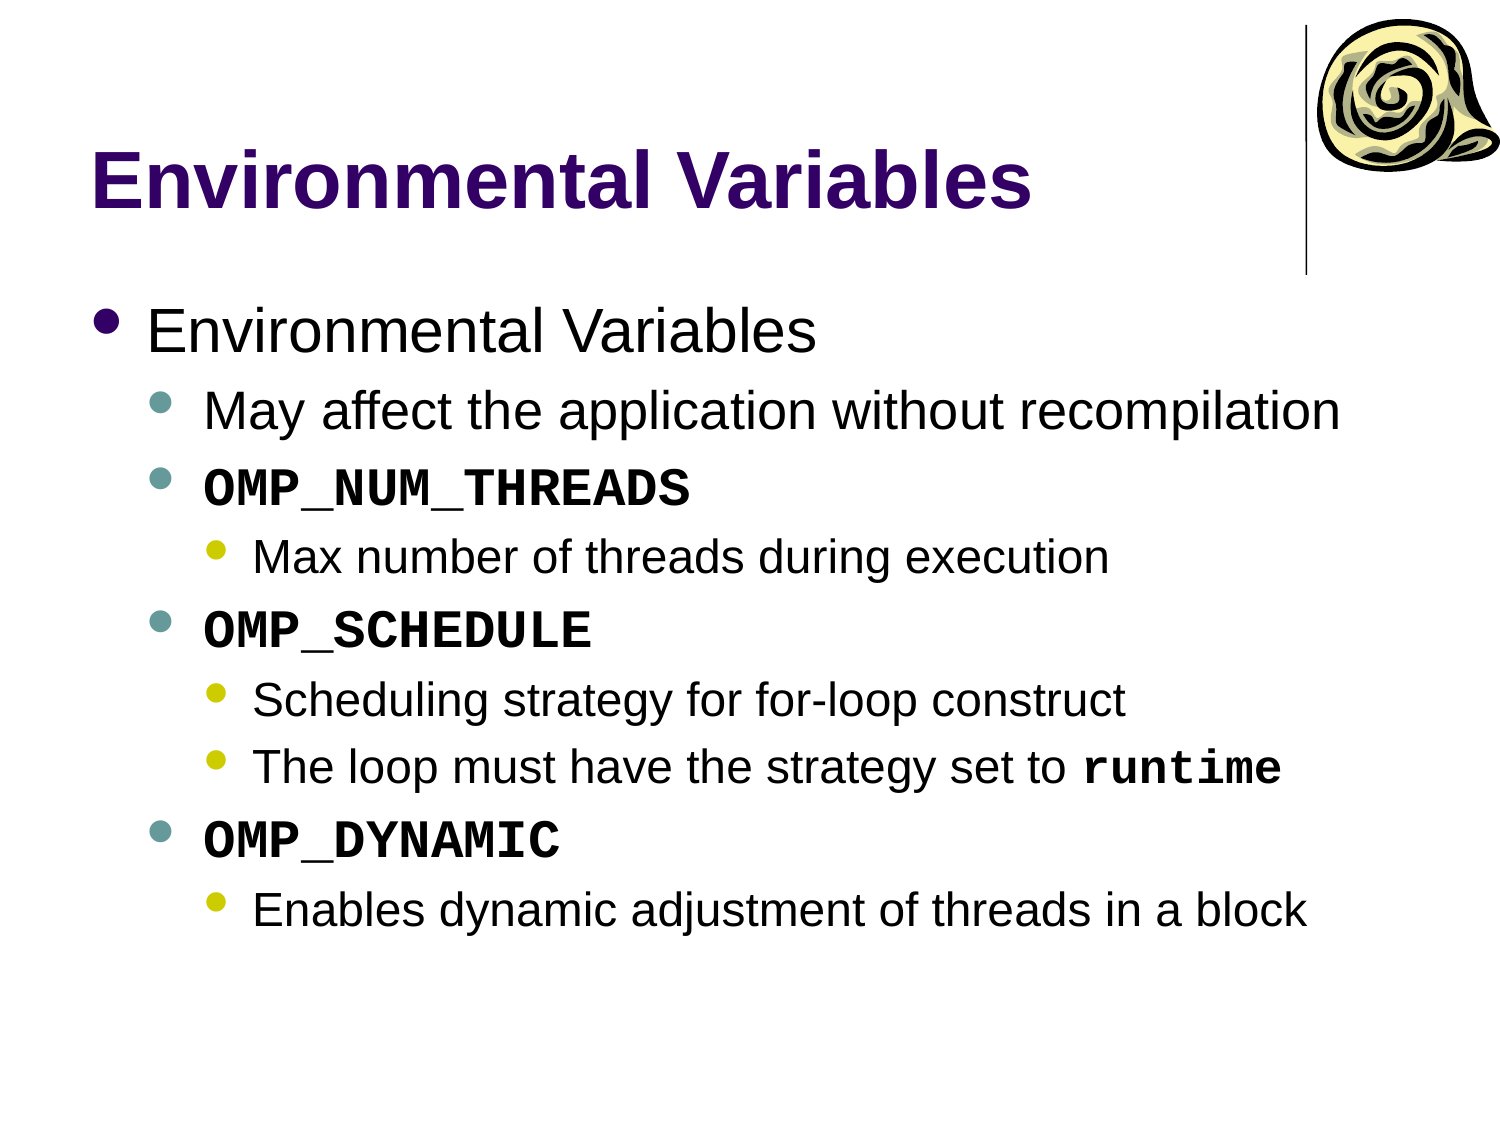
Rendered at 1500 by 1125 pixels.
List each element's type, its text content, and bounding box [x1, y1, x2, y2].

list Environmental Variables May affect the application without recompilation OMP_NUM_THREADS Max number of threads during execution OMP_SCHEDULE Scheduling strategy for for-loop construct The loop must have the strategy set to runtime OMP_DYNAMIC Enables dynamic adjustment of threads in a block [75, 282, 1425, 1006]
title Environmental Variables [75, 20, 1313, 233]
